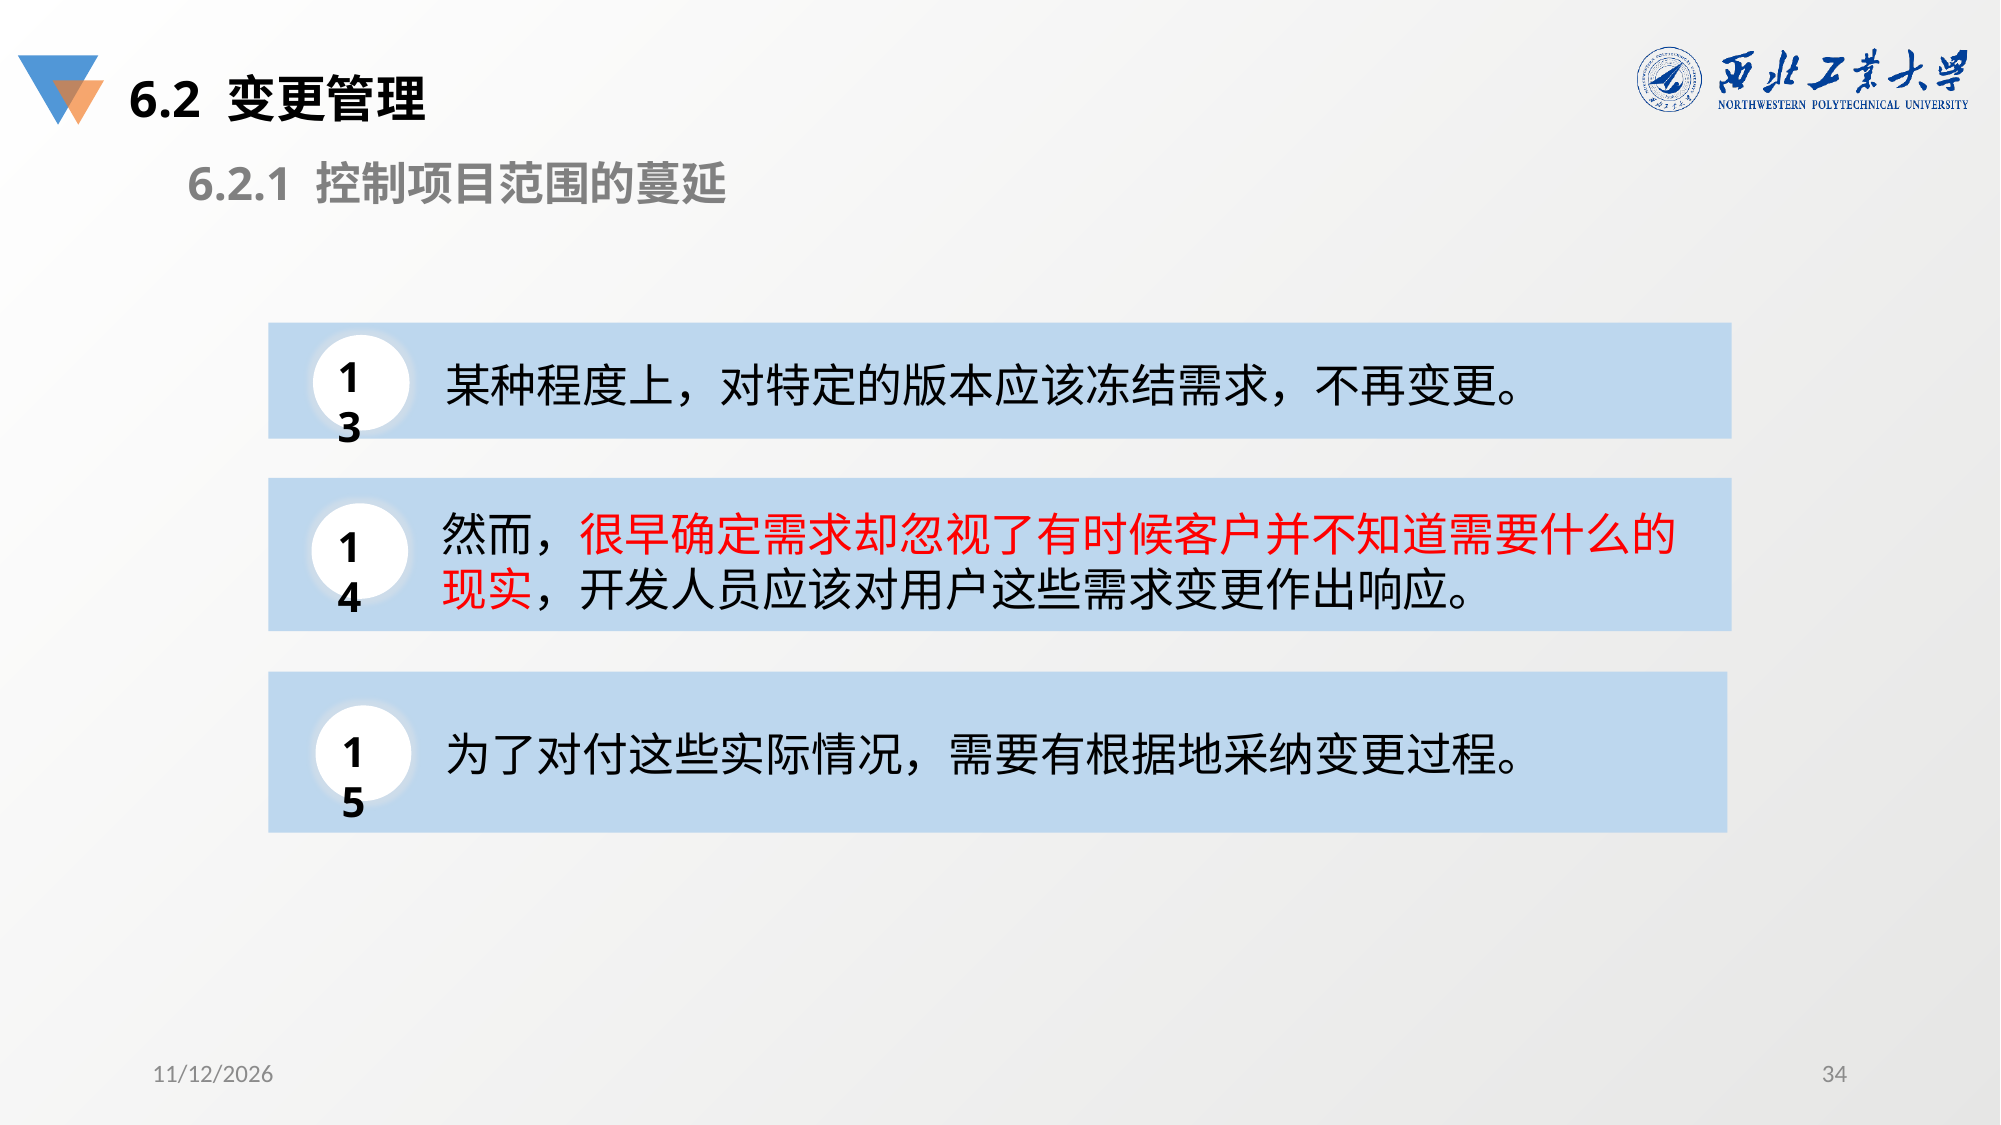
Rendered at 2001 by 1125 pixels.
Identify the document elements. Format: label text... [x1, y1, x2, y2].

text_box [268, 322, 1732, 439]
slide_number 34 [1412, 1042, 1863, 1103]
text_box [267, 477, 1733, 632]
text_box 6.2 变更管理 [114, 60, 777, 136]
text_box 6.2.1 控制项目范围的蔓延 [173, 147, 1280, 217]
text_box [268, 671, 1732, 833]
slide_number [137, 1042, 588, 1103]
text_box 然而，很早确定需求却忽视了有时候客户并不知道需要什么的现实，开发人员应该对用户这些需求变更作出响应。 [427, 498, 1710, 624]
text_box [17, 55, 104, 125]
picture [1633, 38, 1970, 123]
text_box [311, 503, 409, 599]
